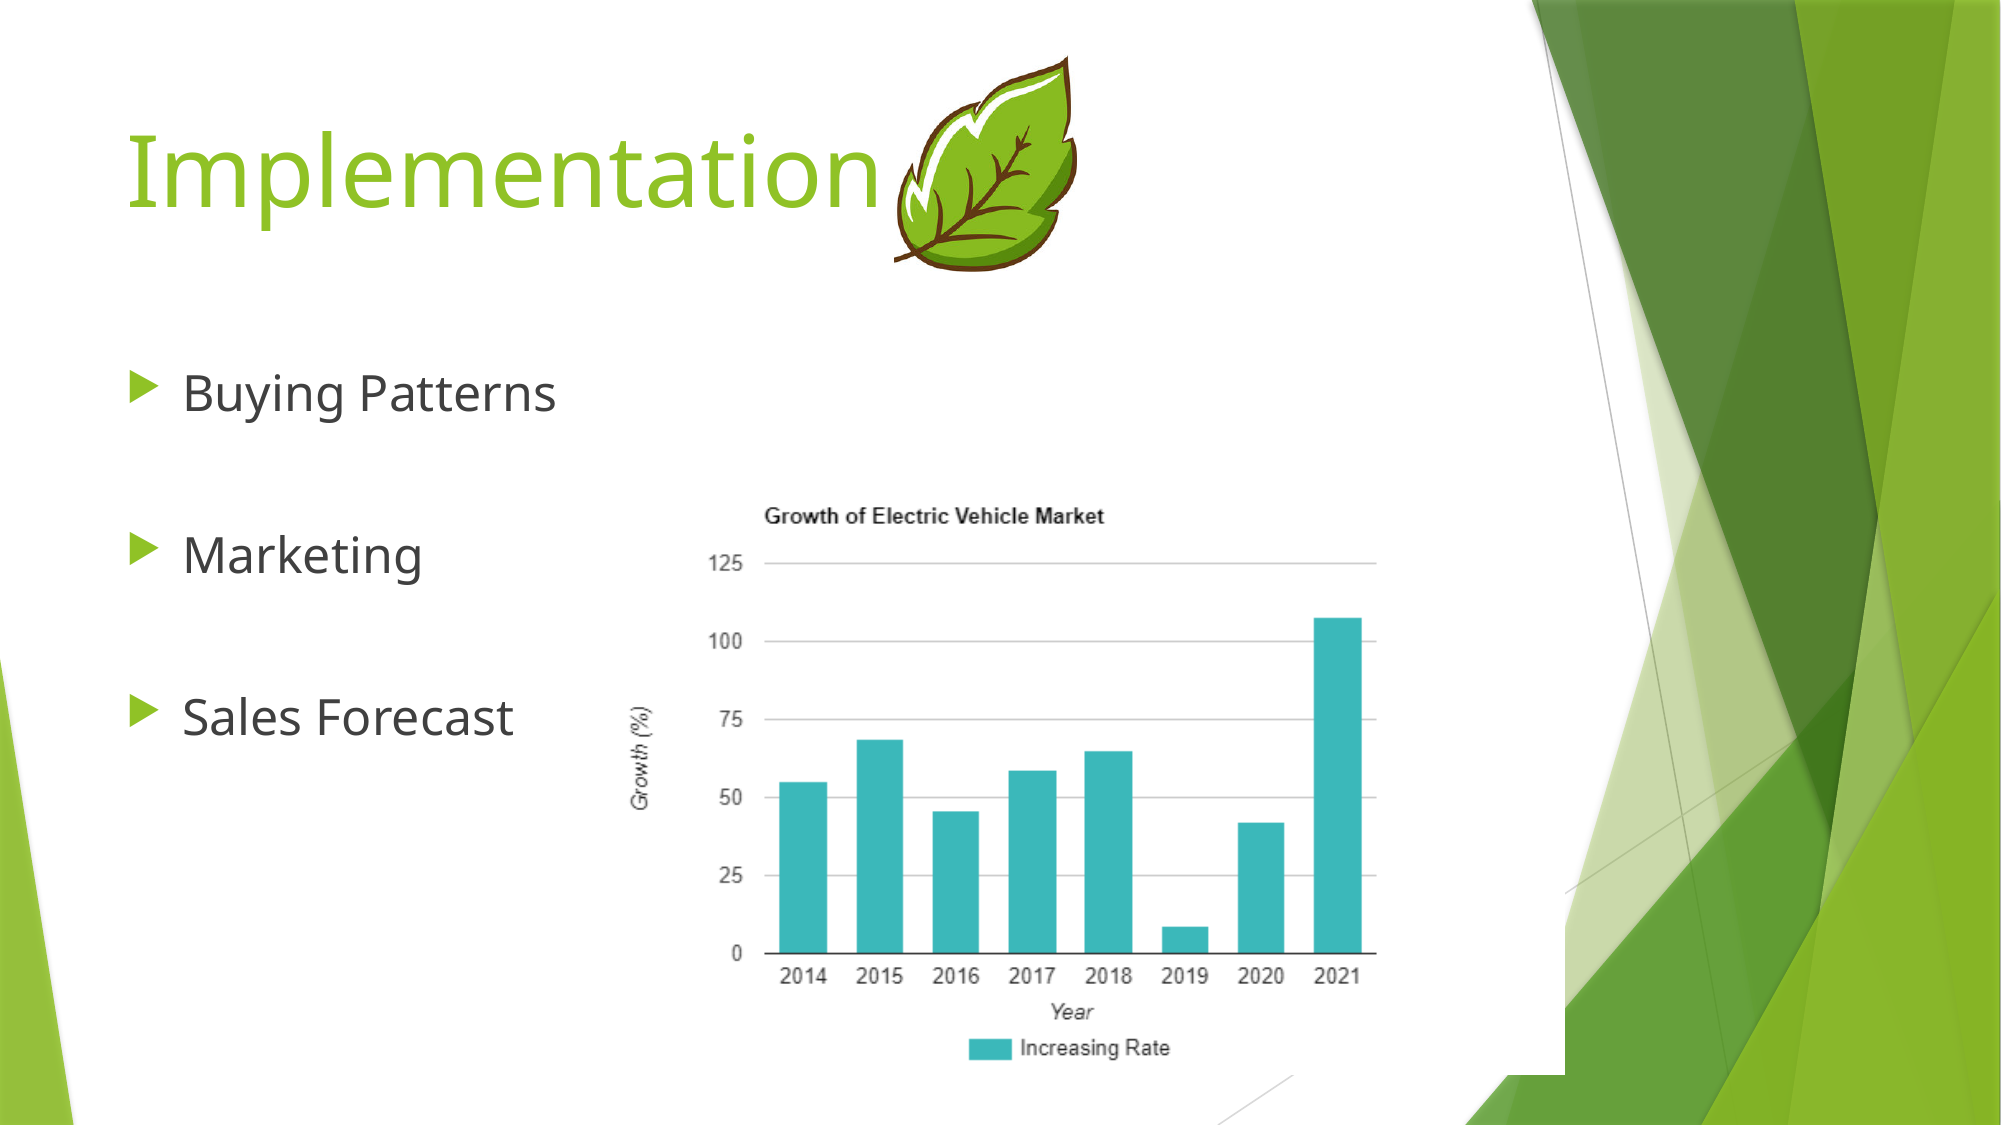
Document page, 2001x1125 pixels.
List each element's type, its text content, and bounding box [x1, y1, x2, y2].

picture [893, 54, 1077, 272]
list Buying Patterns Marketing Sales Forecast [111, 354, 1522, 1060]
picture [575, 441, 1565, 1076]
title Implementation [111, 99, 1522, 317]
